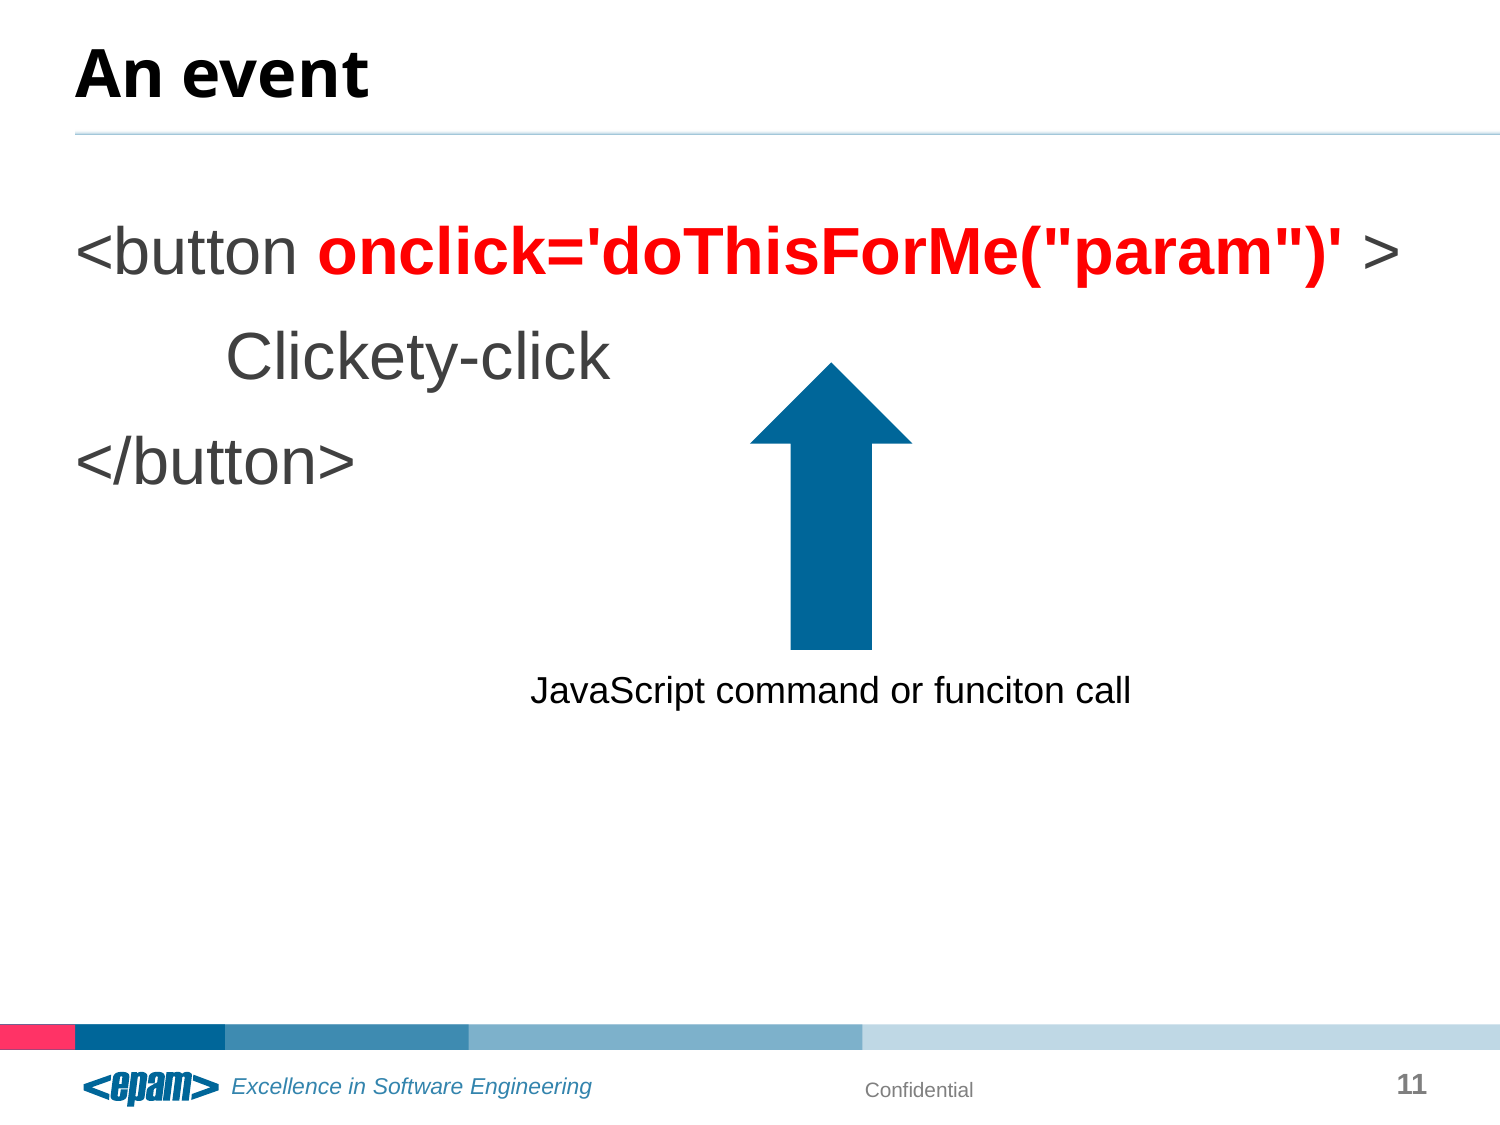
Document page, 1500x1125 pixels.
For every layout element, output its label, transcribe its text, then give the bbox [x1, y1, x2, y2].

footer Confidential [849, 1069, 1348, 1125]
title An event [75, 45, 1500, 135]
list <button onclick='doThisForMe("param")' > Clickety-click </button> [60, 200, 1440, 1000]
text_box [748, 360, 915, 652]
text_box JavaScript command or funciton call [515, 658, 1147, 719]
slide_number 11 [1348, 1065, 1428, 1125]
